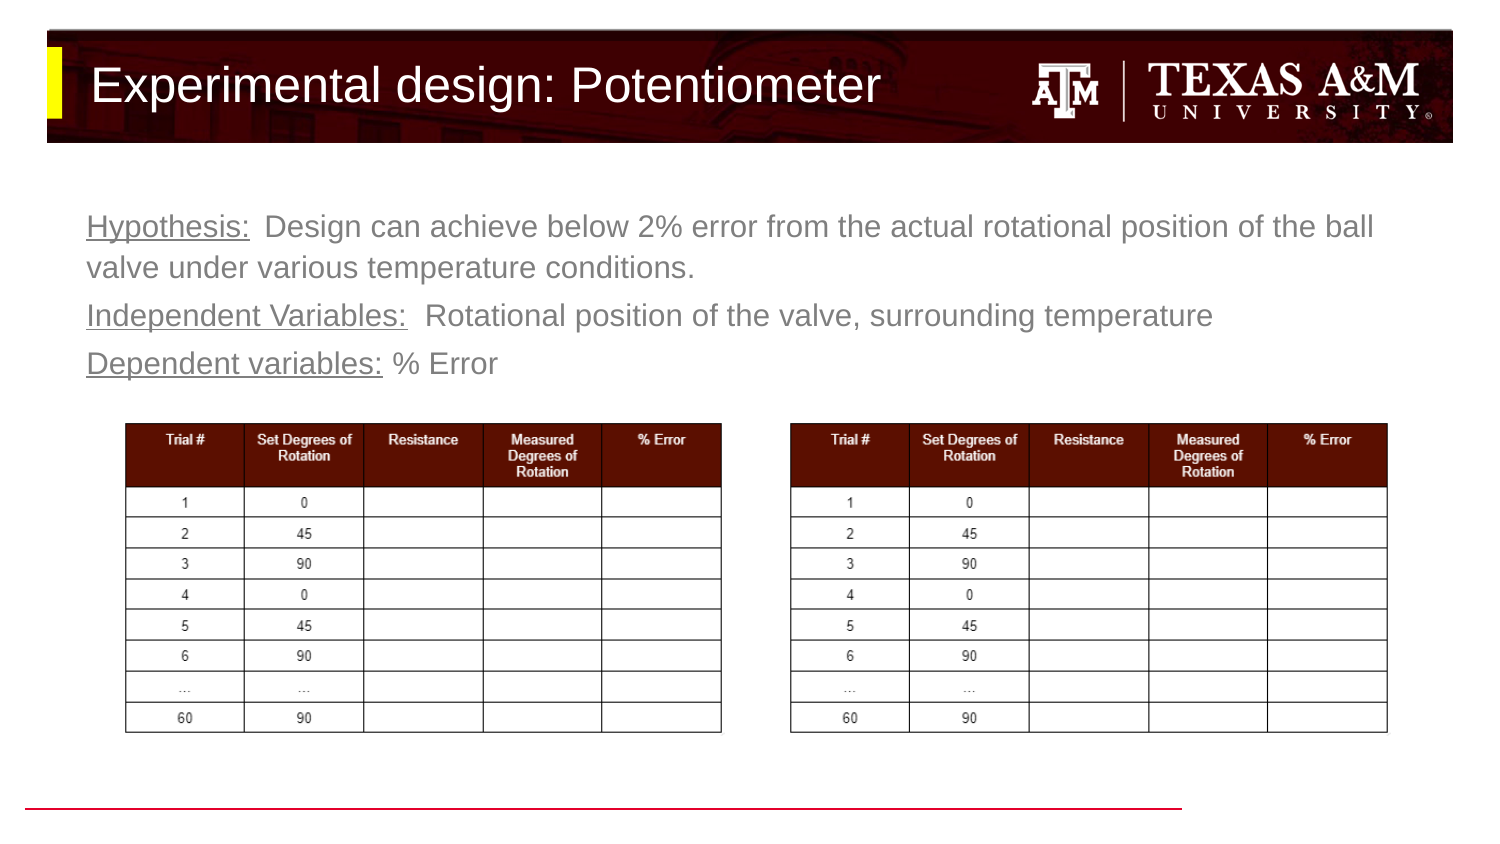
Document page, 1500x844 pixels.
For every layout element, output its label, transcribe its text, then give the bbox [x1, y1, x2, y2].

picture [120, 421, 725, 736]
picture [1025, 28, 1453, 143]
picture [47, 28, 79, 143]
list Hypothesis: Design can achieve below 2% error from the actual rotational position of the ball valve under various temperature conditions. Independent Variables: Rotational position of the valve, surrounding temperature Dependent variables: % Error [75, 181, 1425, 754]
picture [786, 421, 1391, 736]
title Experimental design: Potentiometer [79, 12, 1025, 154]
